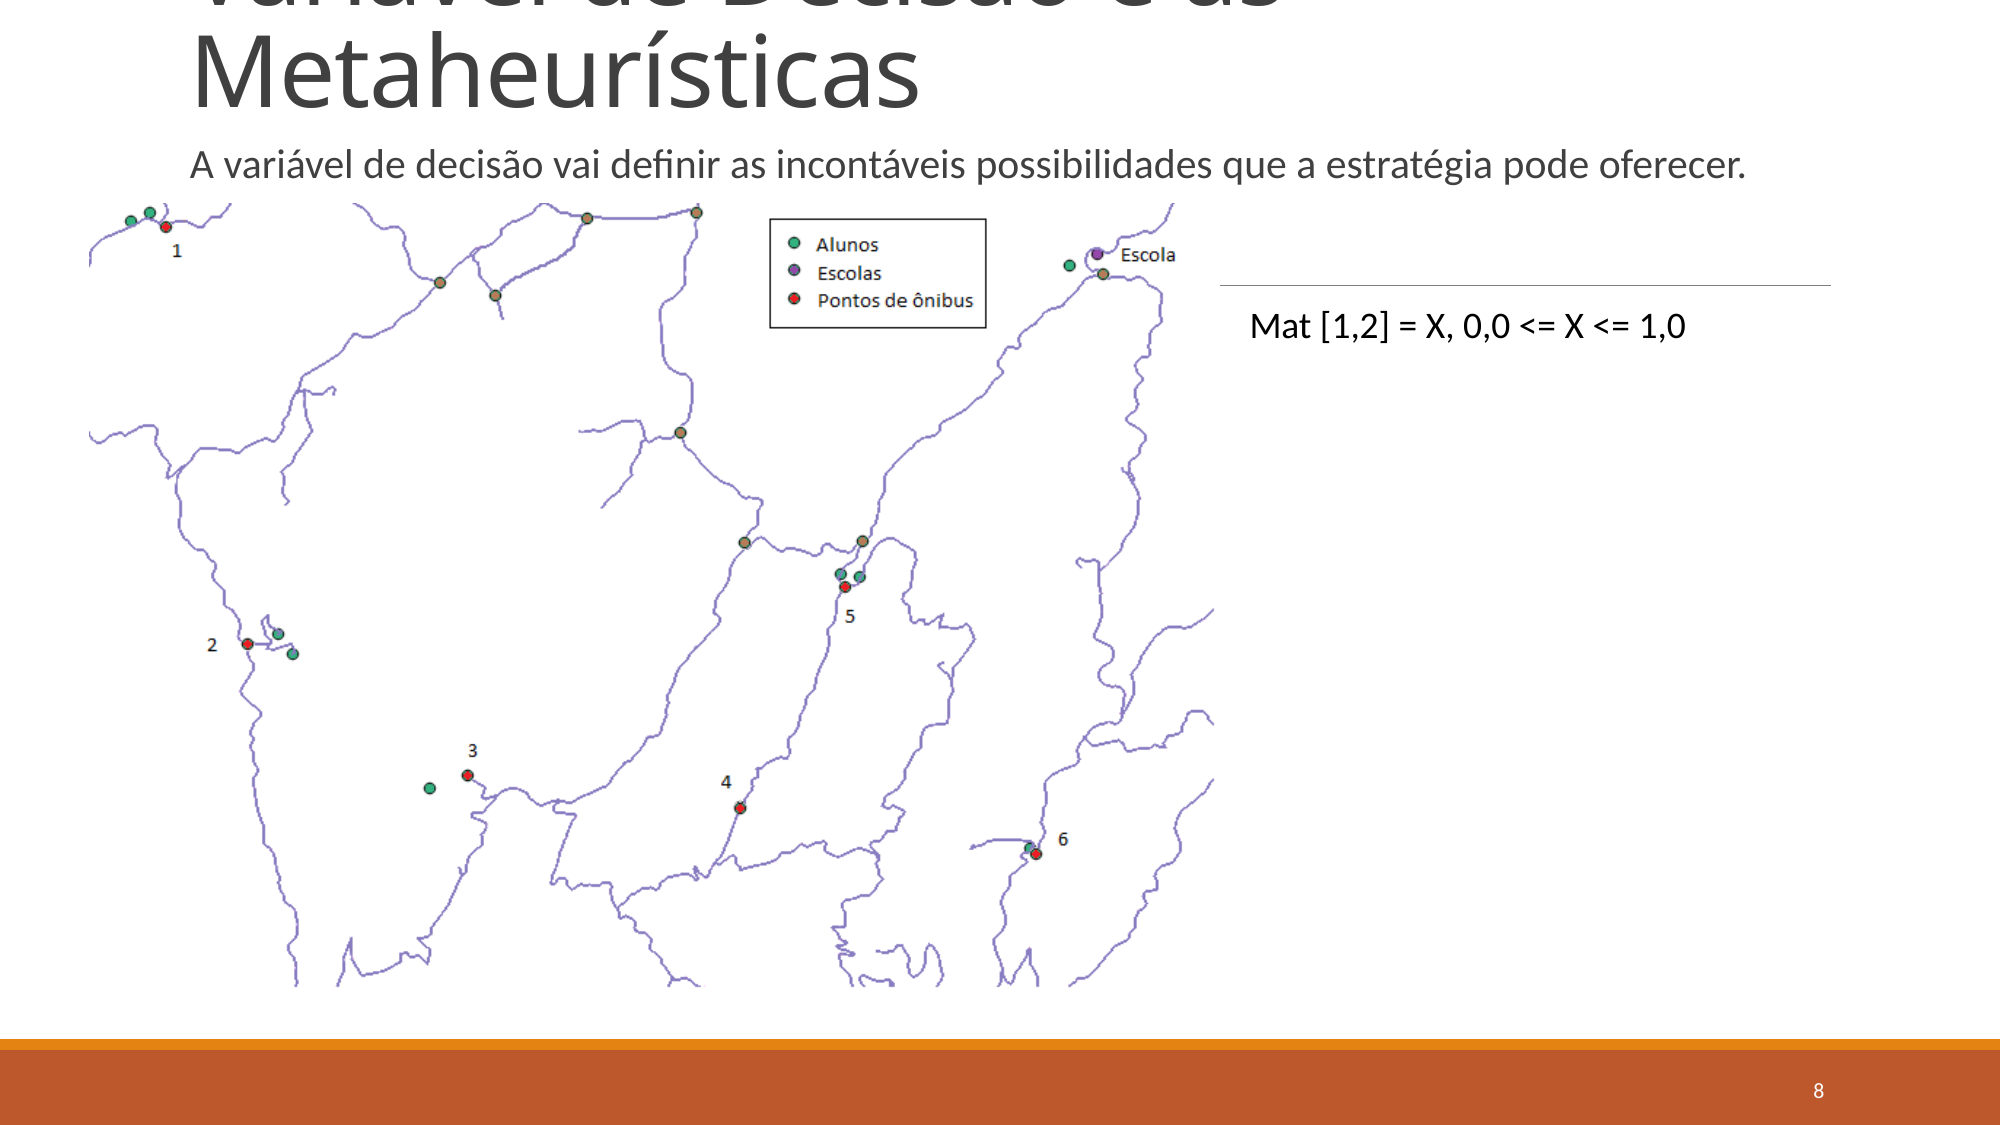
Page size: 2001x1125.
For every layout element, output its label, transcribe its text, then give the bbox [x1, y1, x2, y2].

title Variável de Decisão e as Metaheurísticas [174, 0, 1825, 135]
text_box Mat [1,2] = X, 0,0 <= X <= 1,0 [1234, 293, 1825, 354]
list A variável de decisão vai definir as incontáveis possibilidades que a estratégia pode oferecer. [174, 135, 1825, 796]
slide_number 8 [1624, 1059, 1840, 1120]
picture [88, 202, 1220, 991]
